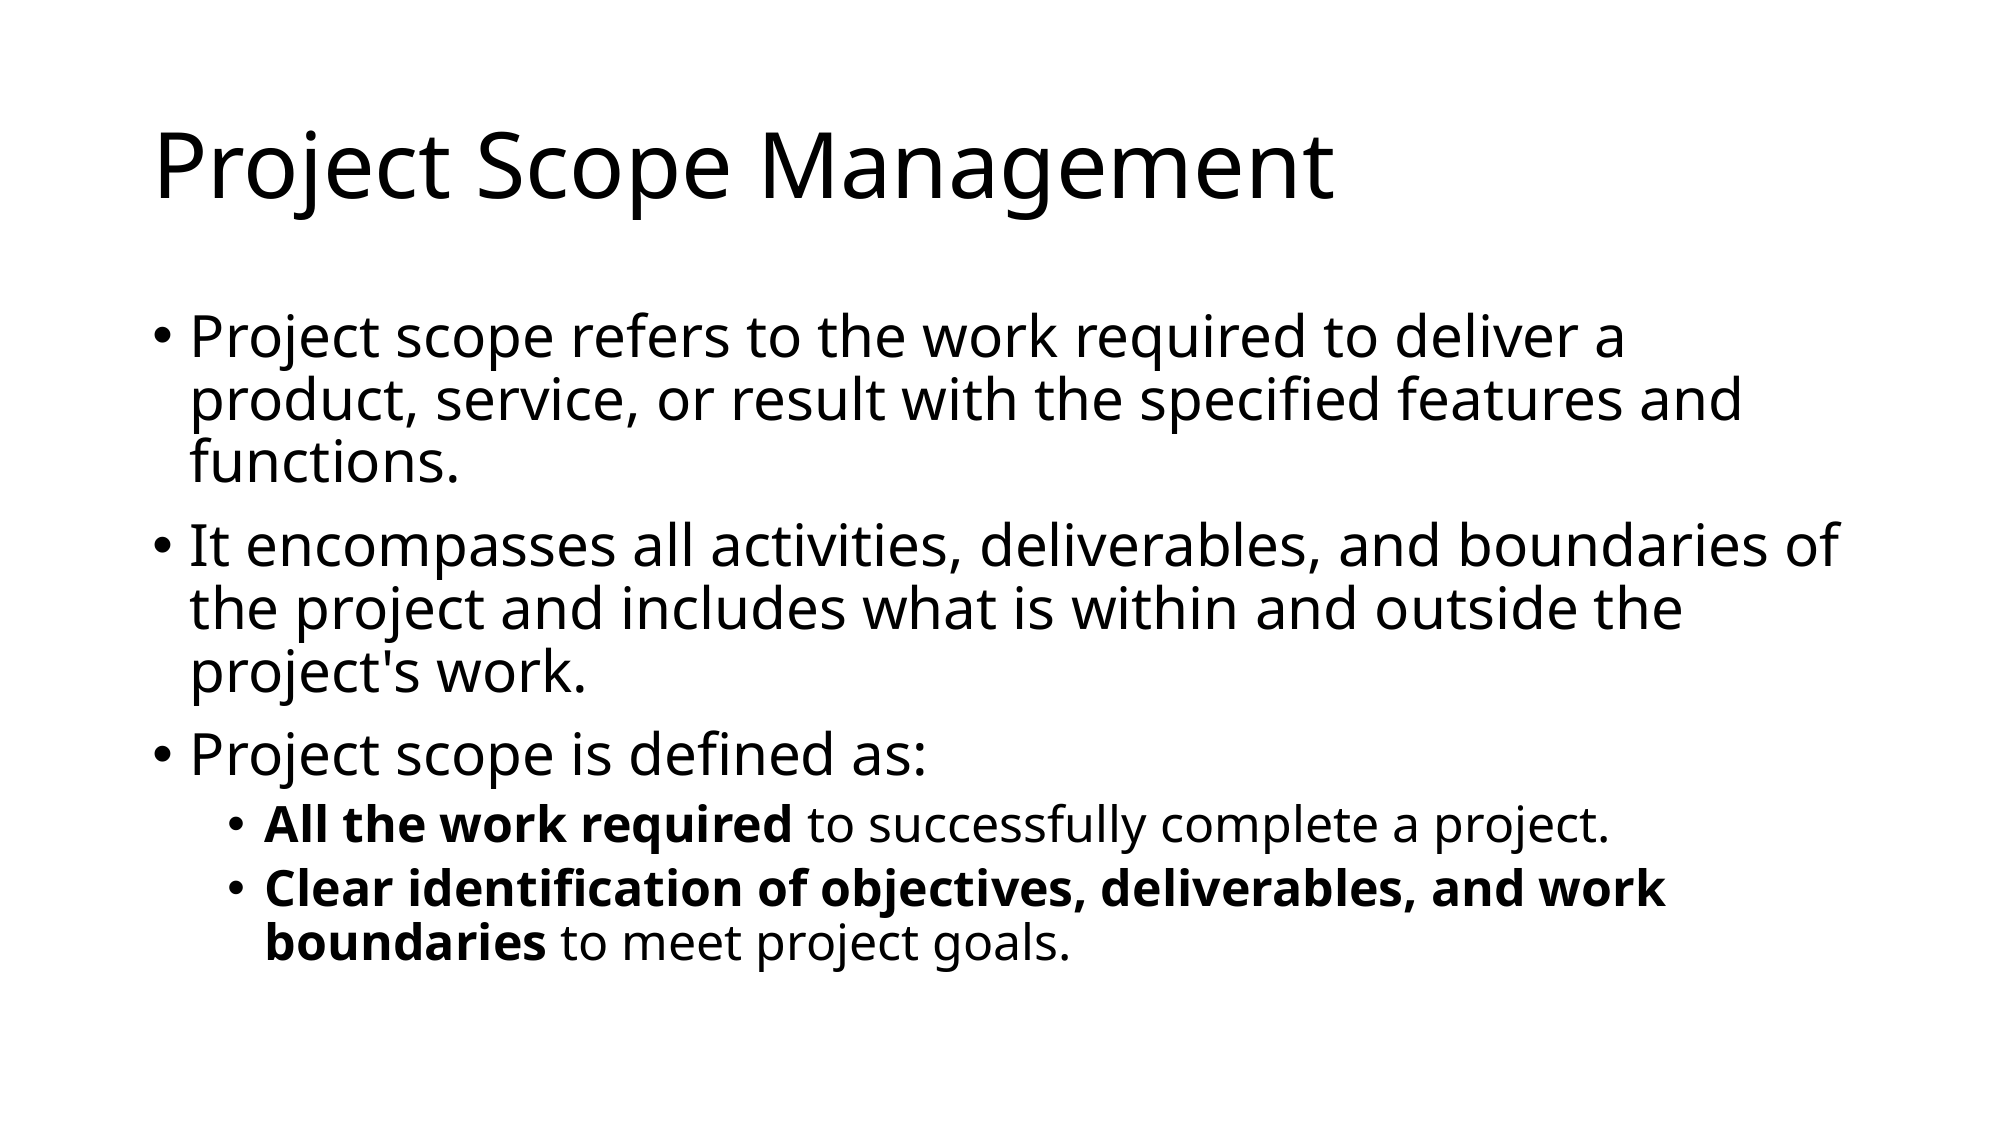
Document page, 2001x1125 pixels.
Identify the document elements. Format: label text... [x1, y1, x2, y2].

title Project Scope Management [137, 59, 1863, 278]
list Project scope refers to the work required to deliver a product, service, or result with the specified features and functions. It encompasses all activities, deliverables, and boundaries of the project and includes what is within and outside the project's work. Project scope is defined as: All the work required to successfully complete a project. Clear identification of objectives, deliverables, and work boundaries to meet project goals. [137, 299, 1863, 1014]
